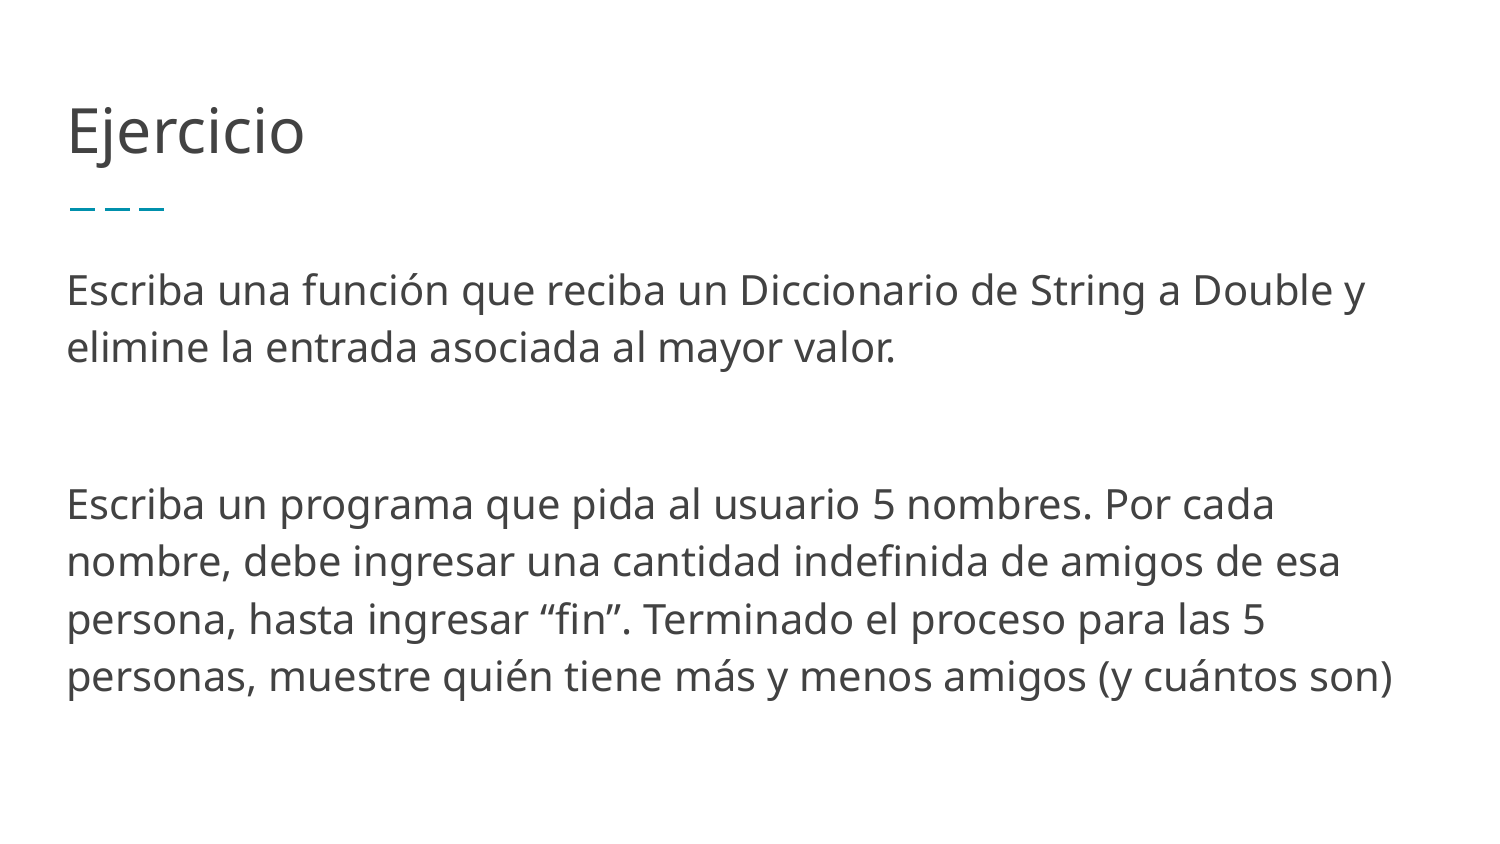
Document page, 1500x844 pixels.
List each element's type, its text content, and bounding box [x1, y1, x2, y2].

title Ejercicio [51, 61, 1449, 182]
list Escriba una función que reciba un Diccionario de String a Double y elimine la entrada asociada al mayor valor. Escriba un programa que pida al usuario 5 nombres. Por cada nombre, debe ingresar una cantidad indefinida de amigos de esa persona, hasta ingresar “fin”. Terminado el proceso para las 5 personas, muestre quién tiene más y menos amigos (y cuántos son) [51, 240, 1449, 750]
